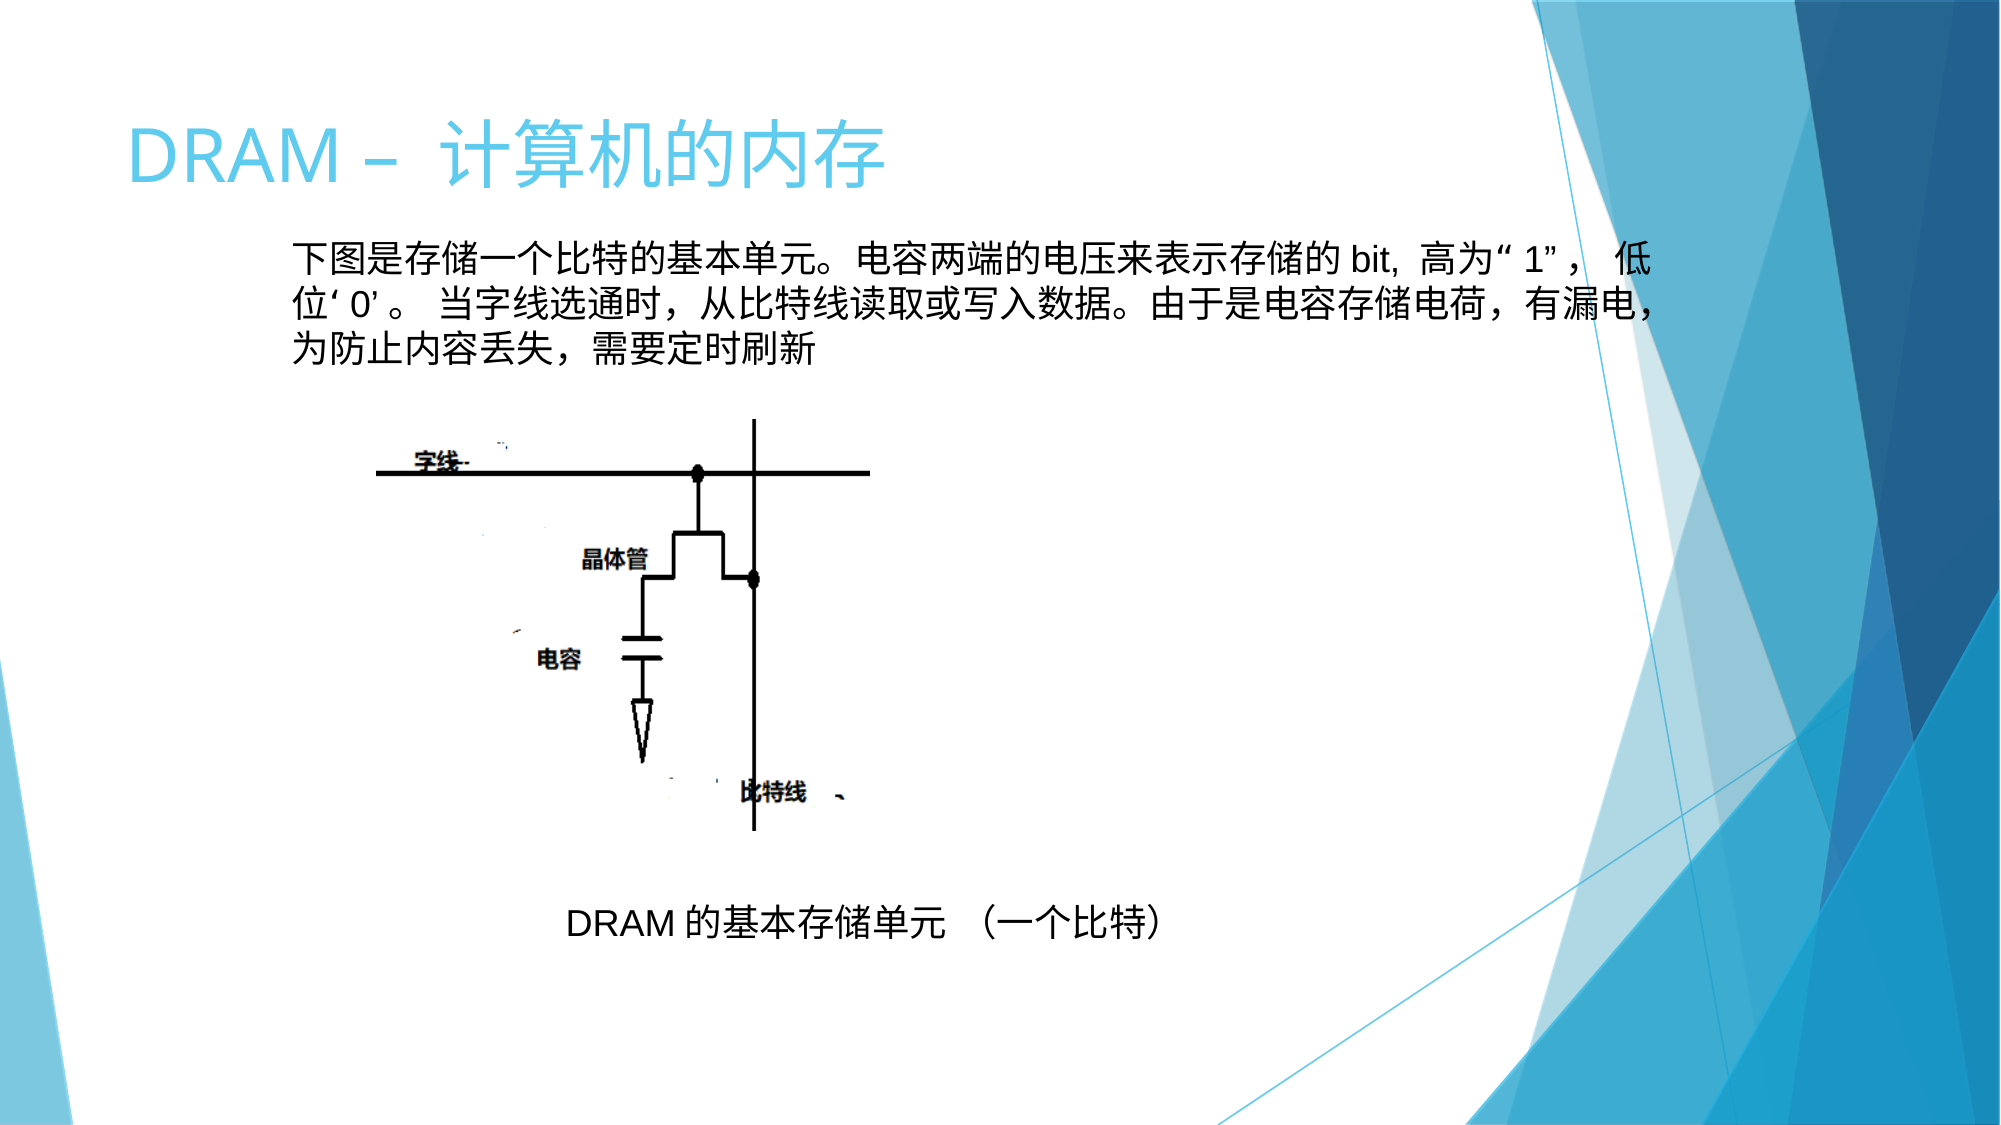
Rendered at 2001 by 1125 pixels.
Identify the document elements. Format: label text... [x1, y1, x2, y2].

text_box DRAM – 计算机的内存 [111, 99, 1521, 228]
text_box DRAM的基本存储单元 （一个比特） [550, 891, 1213, 952]
text_box 下图是存储一个比特的基本单元。电容两端的电压来表示存储的bit, 高为“1”， 低位‘0’。 当字线选通时，从比特线读取或写入数据。由于是电容存储电荷，有漏电，为防止内容丢失，需要定时刷新 [276, 227, 1702, 378]
picture [376, 418, 870, 831]
